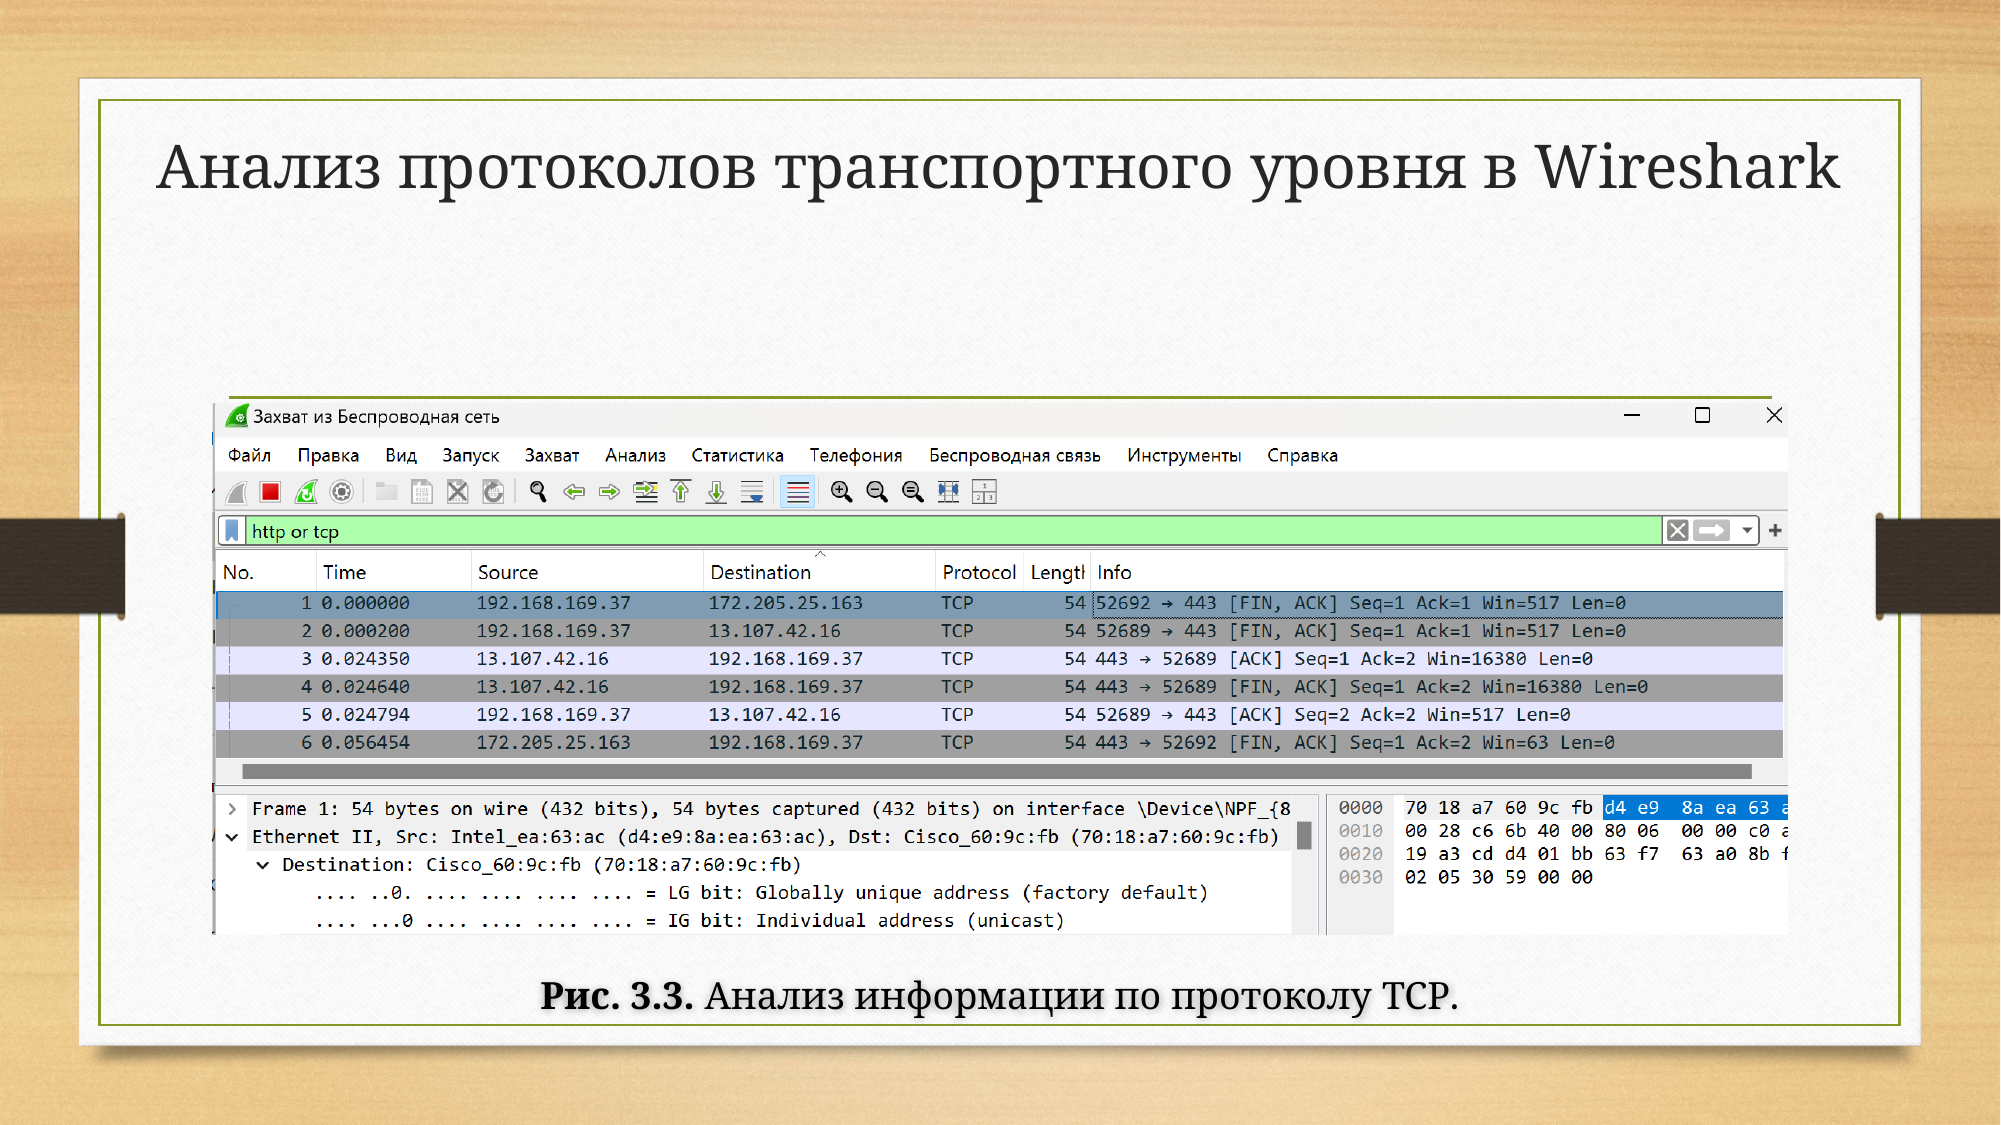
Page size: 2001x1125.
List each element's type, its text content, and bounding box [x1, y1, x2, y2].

picture [0, 0, 2001, 1125]
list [212, 403, 1788, 936]
text_box Рис. 3.3. Анализ информации по протоколу TCP. [117, 948, 1883, 1041]
title Анализ протоколов транспортного уровня в Wireshark [132, 84, 1868, 244]
